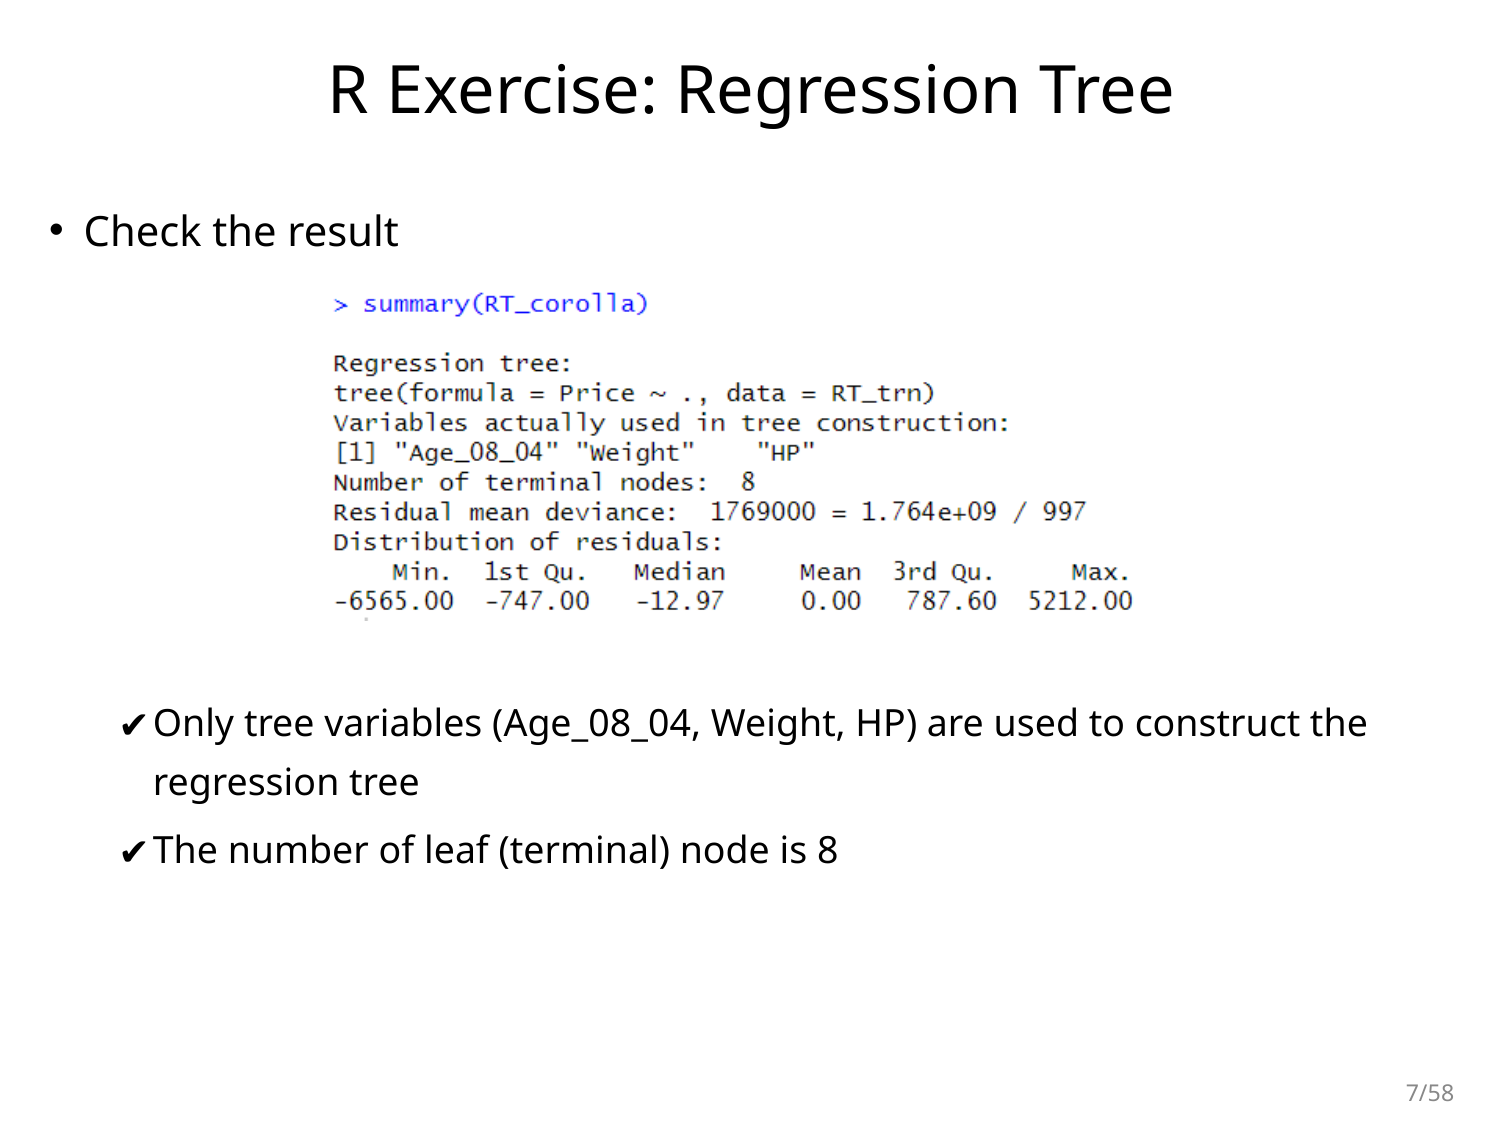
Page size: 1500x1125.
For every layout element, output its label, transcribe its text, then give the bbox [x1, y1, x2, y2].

title R Exercise: Regression Tree [34, 37, 1470, 147]
slide_number ‹#›/58 [1131, 1071, 1470, 1116]
picture [329, 290, 1171, 621]
list Check the result Only tree variables (Age_08_04, Weight, HP) are used to construct the regression tree The number of leaf (terminal) node is 8 [34, 181, 1470, 1059]
